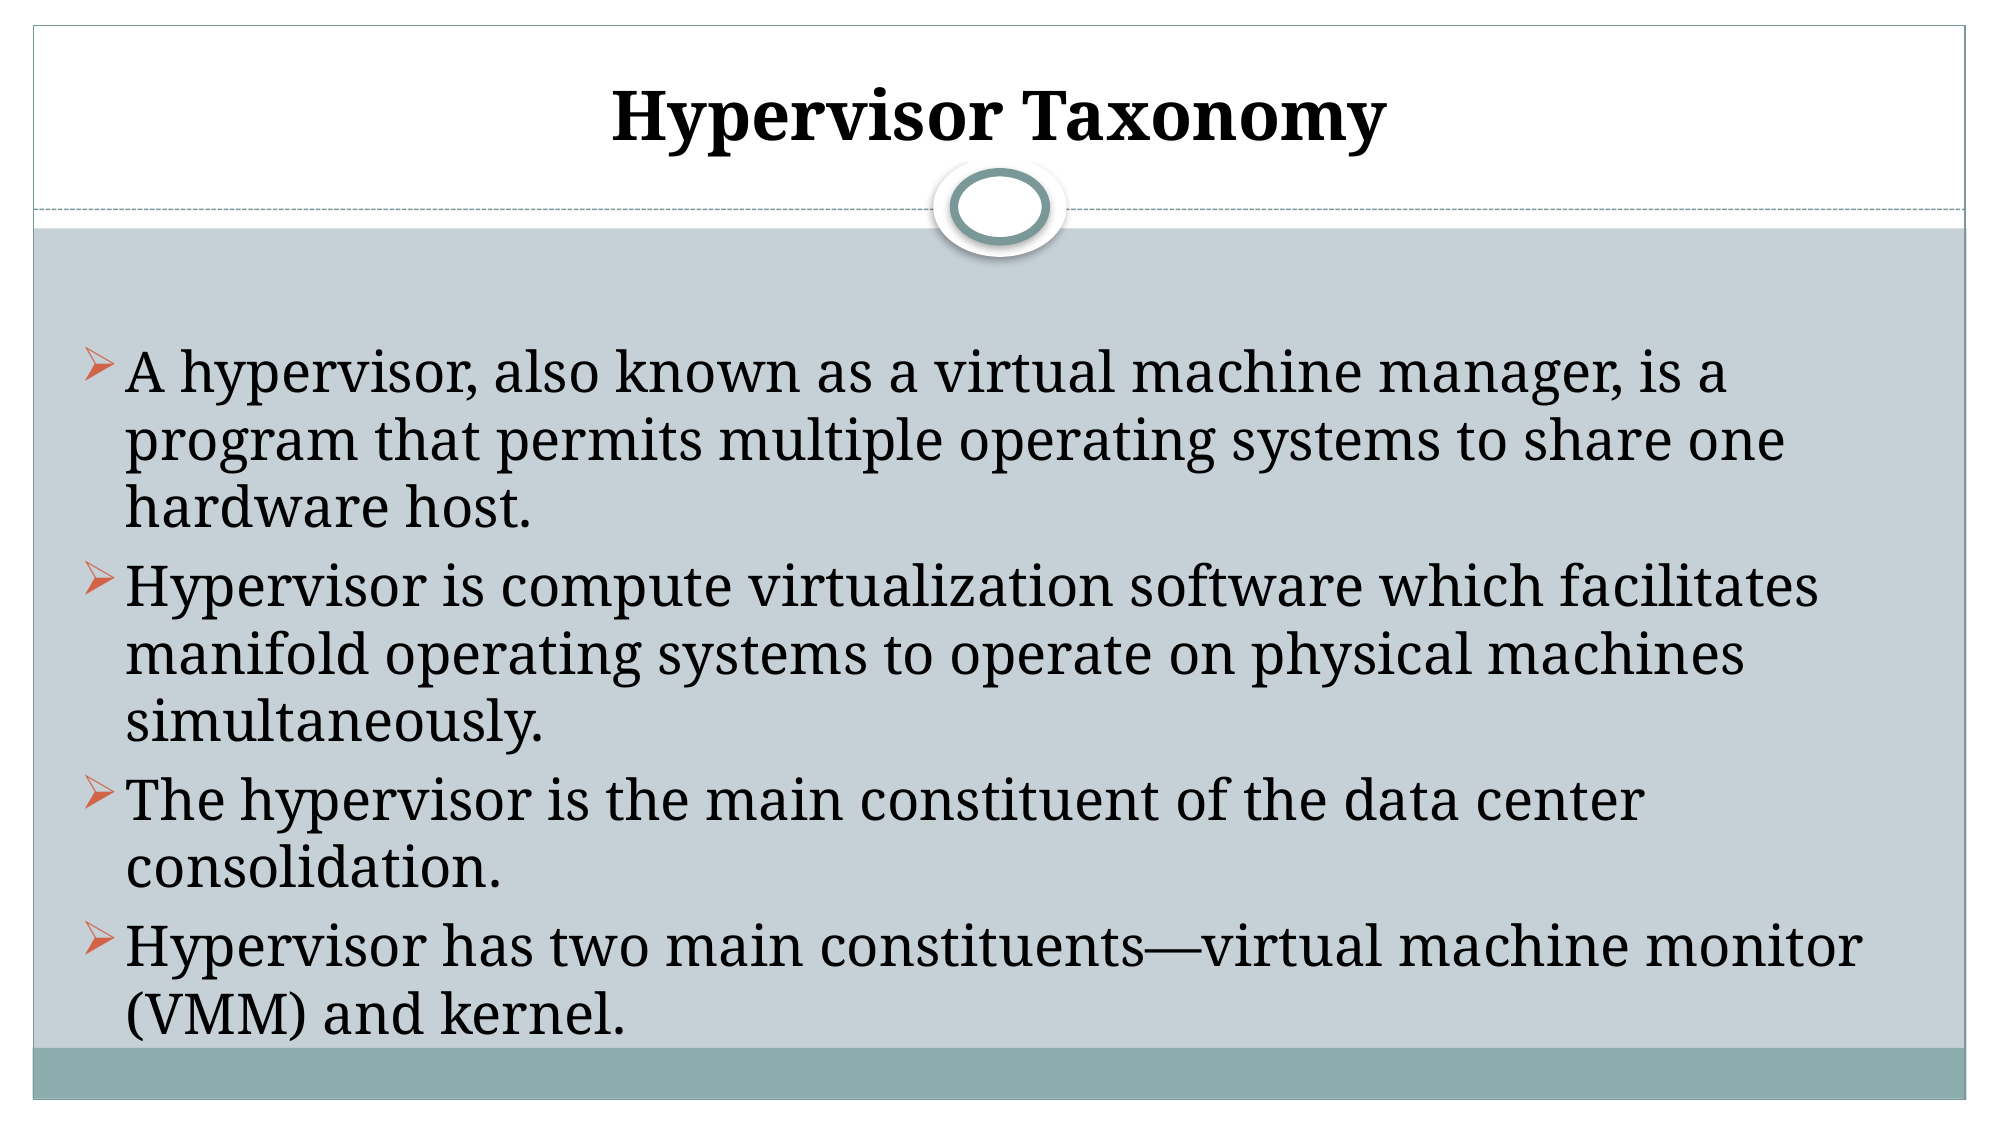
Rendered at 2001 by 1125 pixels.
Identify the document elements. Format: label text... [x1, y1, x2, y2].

list A hypervisor, also known as a virtual machine manager, is a program that permits multiple operating systems to share one hardware host. Hypervisor is compute virtualization software which facilitates manifold operating systems to operate on physical machines simultaneously. The hypervisor is the main constituent of the data center consolidation. Hypervisor has two main constituents—virtual machine monitor (VMM) and kernel. [66, 250, 1926, 1001]
title Hypervisor Taxonomy [66, 37, 1933, 162]
